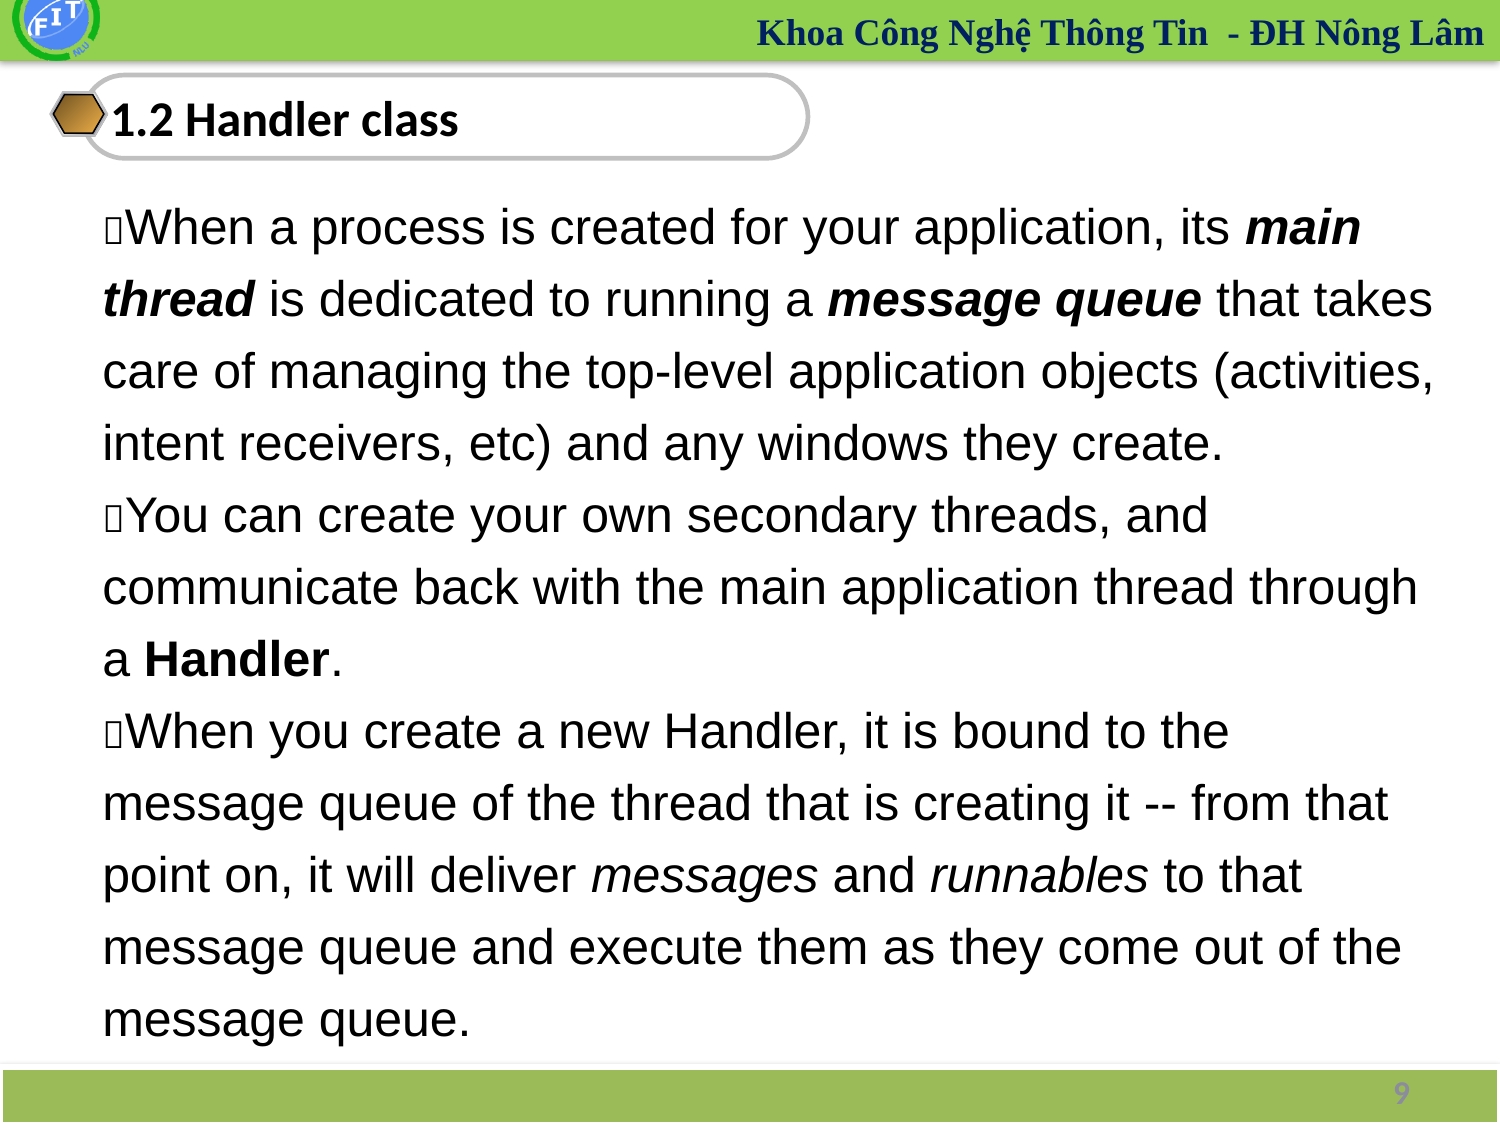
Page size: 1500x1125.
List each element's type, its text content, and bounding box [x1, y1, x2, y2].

text_box When a process is created for your application, its main thread is dedicated to running a message queue that takes care of managing the top-level application objects (activities, intent receivers, etc) and any windows they create. You can create your own secondary threads, and communicate back with the main application thread through a Handler. When you create a new Handler, it is bound to the message queue of the thread that is creating it -- from that point on, it will deliver messages and runnables to that message queue and execute them as they come out of the message queue. [87, 175, 1463, 1054]
slide_number 9 [1074, 1060, 1425, 1121]
picture [12, 0, 100, 61]
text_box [49, 74, 809, 159]
